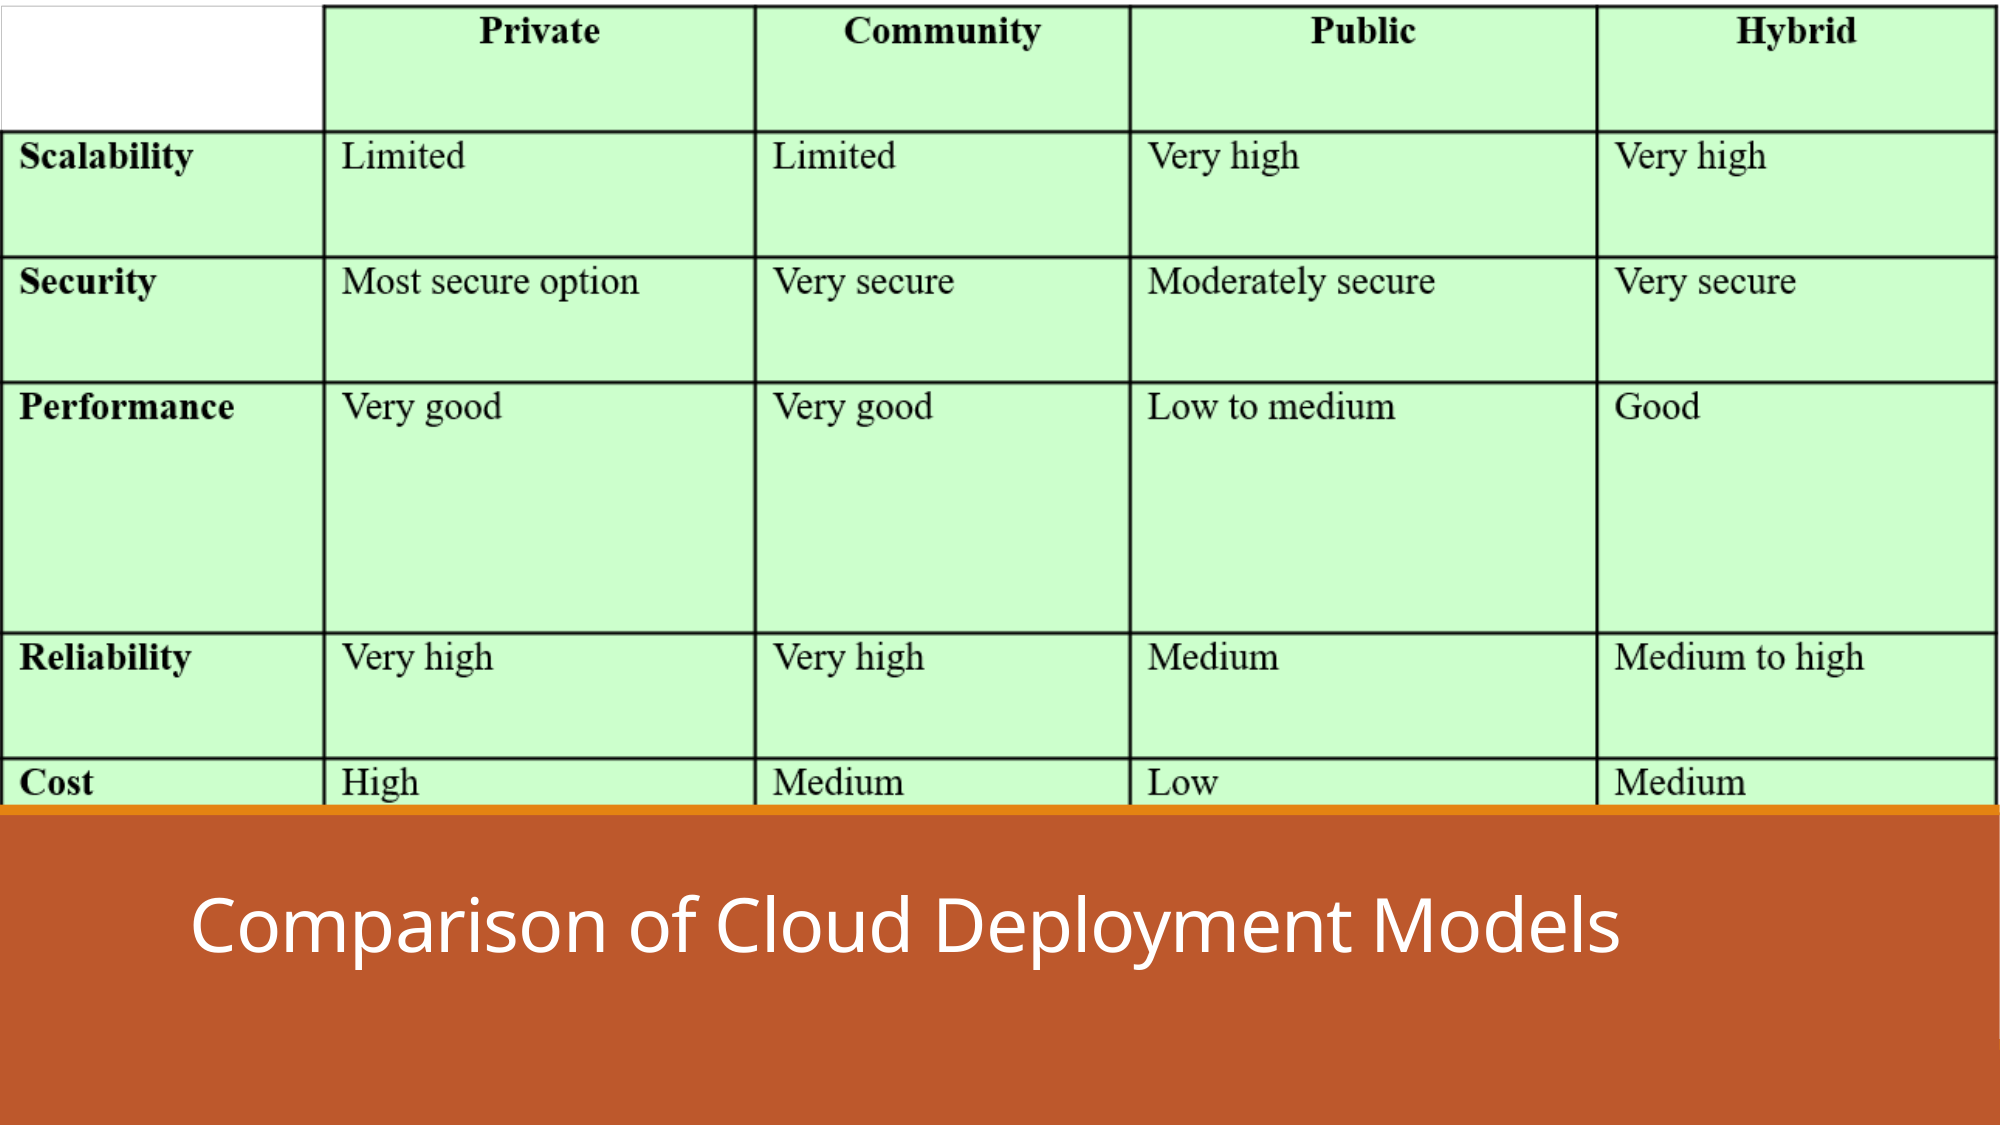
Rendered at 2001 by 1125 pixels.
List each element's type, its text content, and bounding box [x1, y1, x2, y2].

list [0, 0, 2000, 805]
text_box [0, 816, 2000, 1125]
title Comparison of Cloud Deployment Models [174, 840, 1825, 975]
